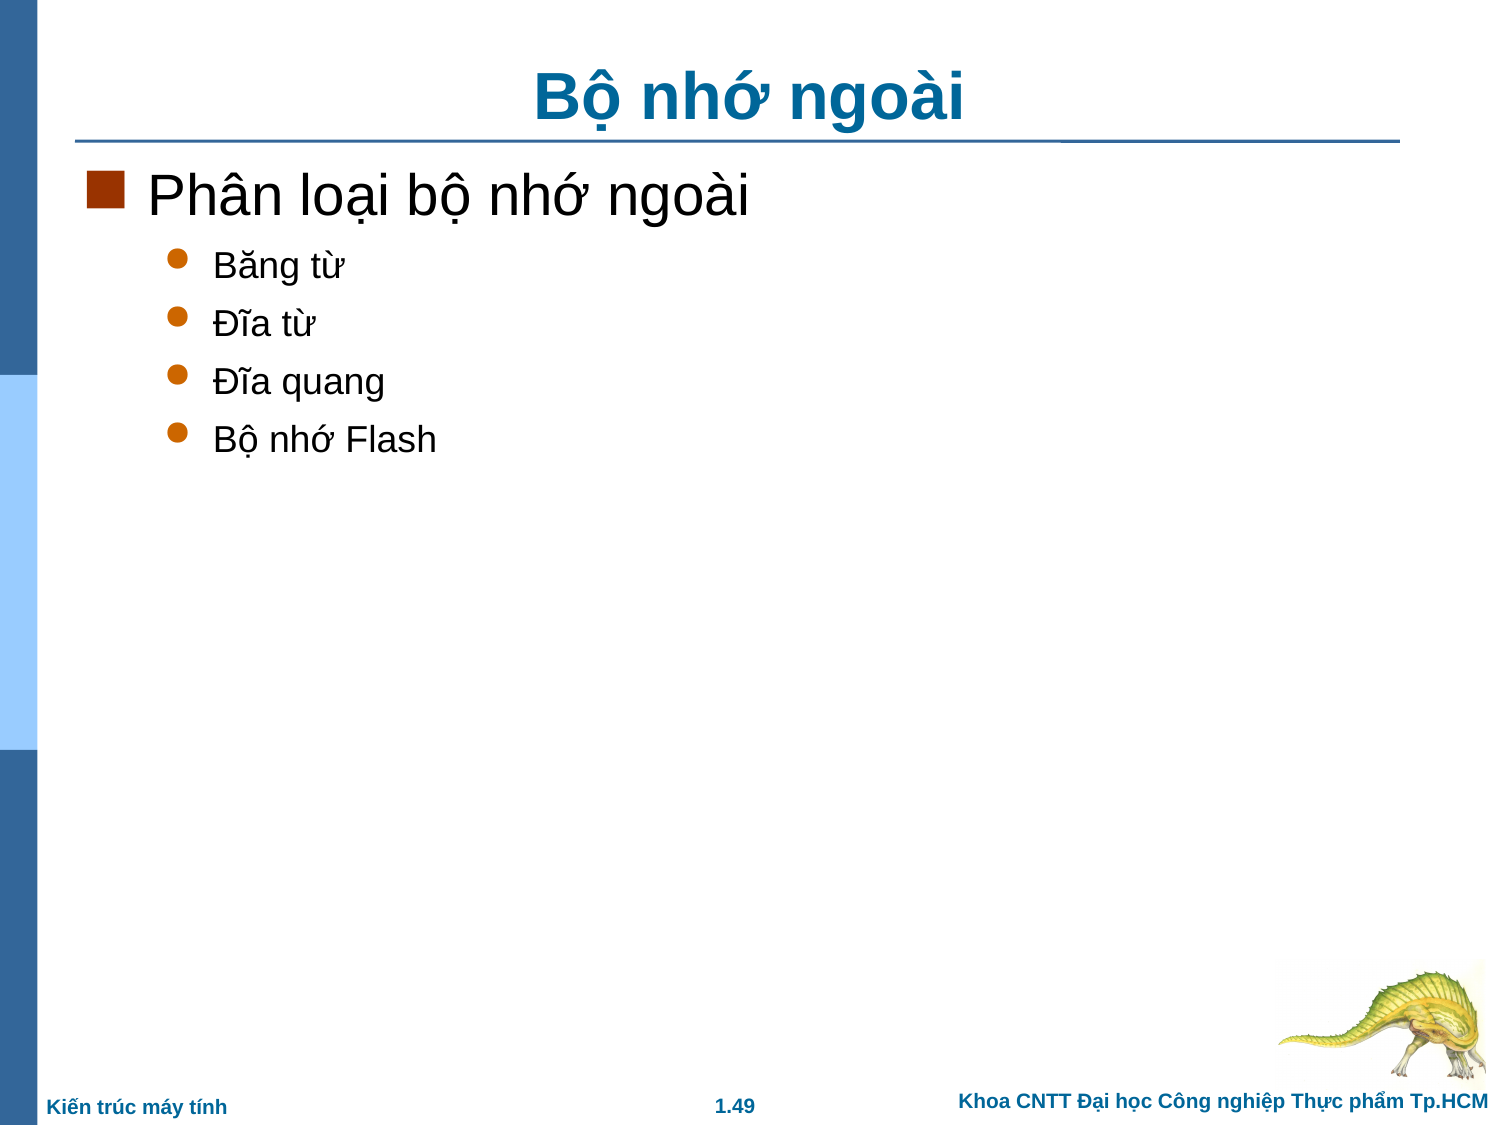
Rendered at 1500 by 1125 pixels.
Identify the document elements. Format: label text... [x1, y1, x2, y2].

list Phân loại bộ nhớ ngoài Băng từ Đĩa từ Đĩa quang Bộ nhớ Flash [76, 149, 1453, 1019]
title Bộ nhớ ngoài [75, 45, 1425, 141]
picture [1275, 959, 1486, 1090]
